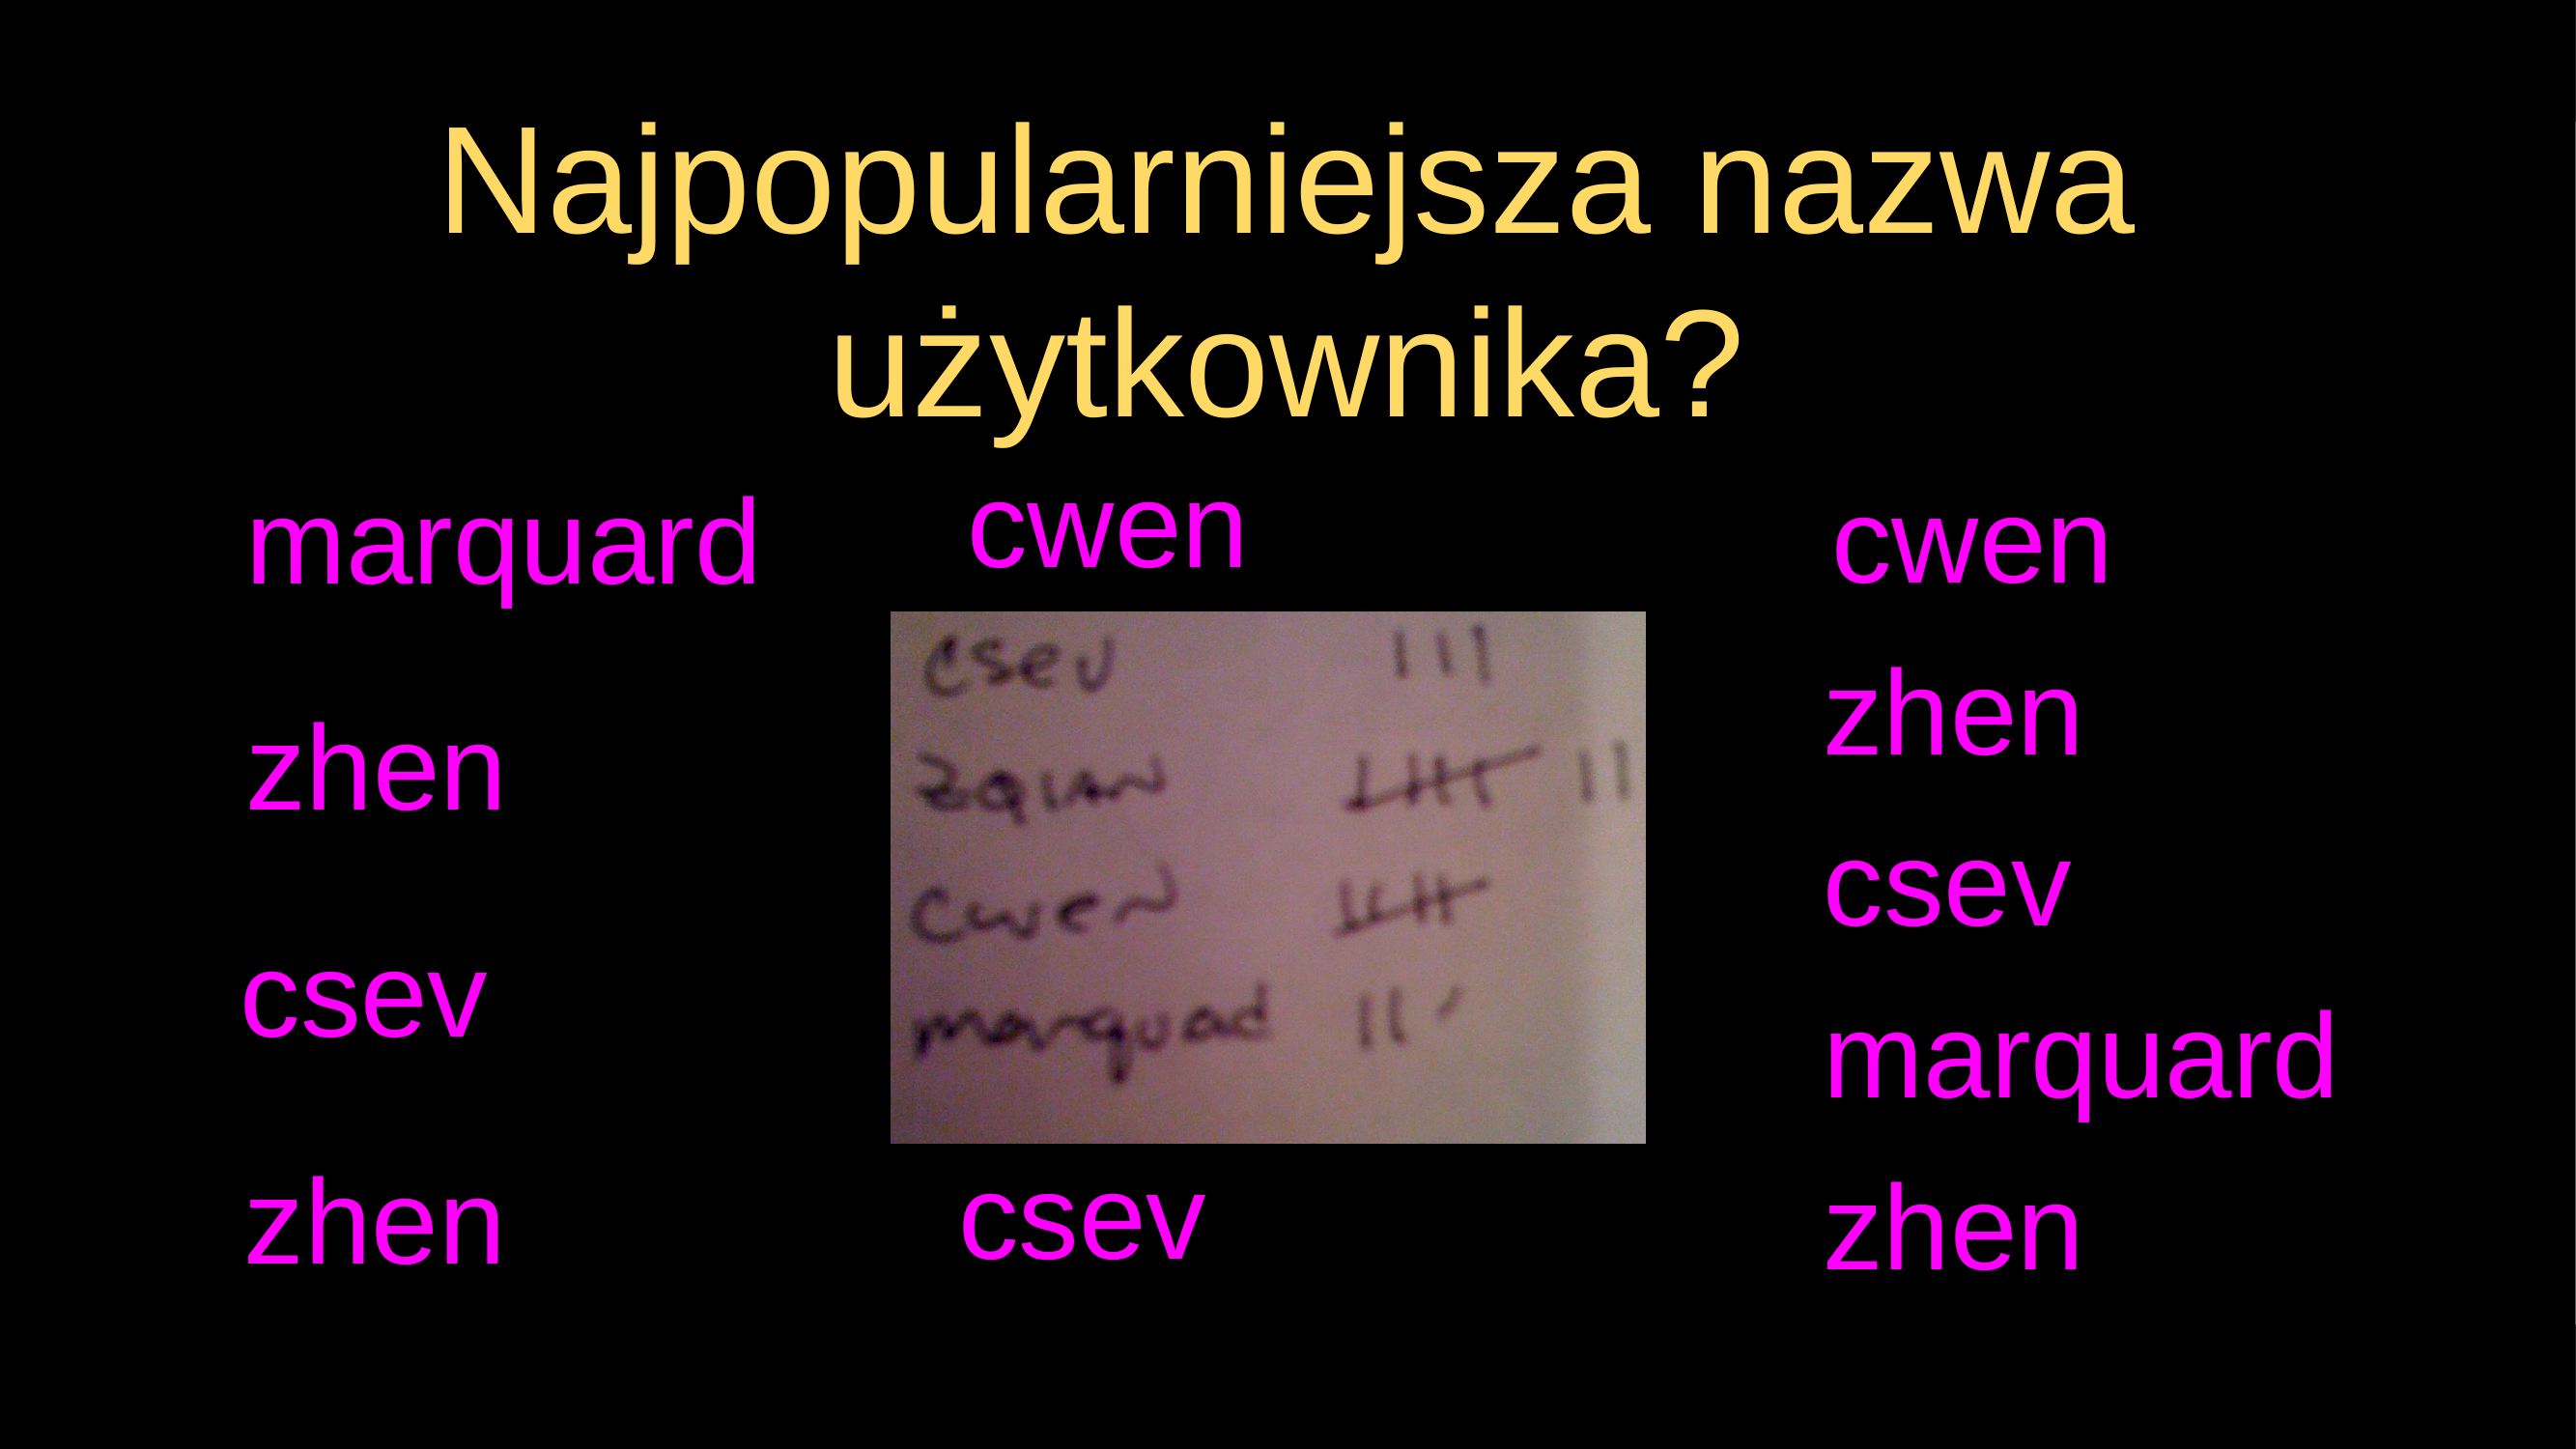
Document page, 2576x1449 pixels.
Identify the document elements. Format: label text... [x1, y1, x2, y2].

text_box zhen [212, 677, 541, 847]
picture [891, 611, 1647, 1145]
text_box csev [1823, 793, 2123, 963]
title Najpopularniejsza nazwa użytkownika? [183, 125, 2391, 403]
text_box csev [958, 1152, 1261, 1296]
text_box zhen [1823, 621, 2190, 791]
text_box marquard [1823, 965, 2463, 1135]
text_box zhen [201, 1130, 549, 1300]
text_box marquard [195, 450, 812, 620]
text_box cwen [1823, 450, 2123, 620]
text_box csev [212, 903, 516, 1073]
text_box cwen [958, 434, 1259, 604]
text_box zhen [1823, 1136, 2170, 1306]
